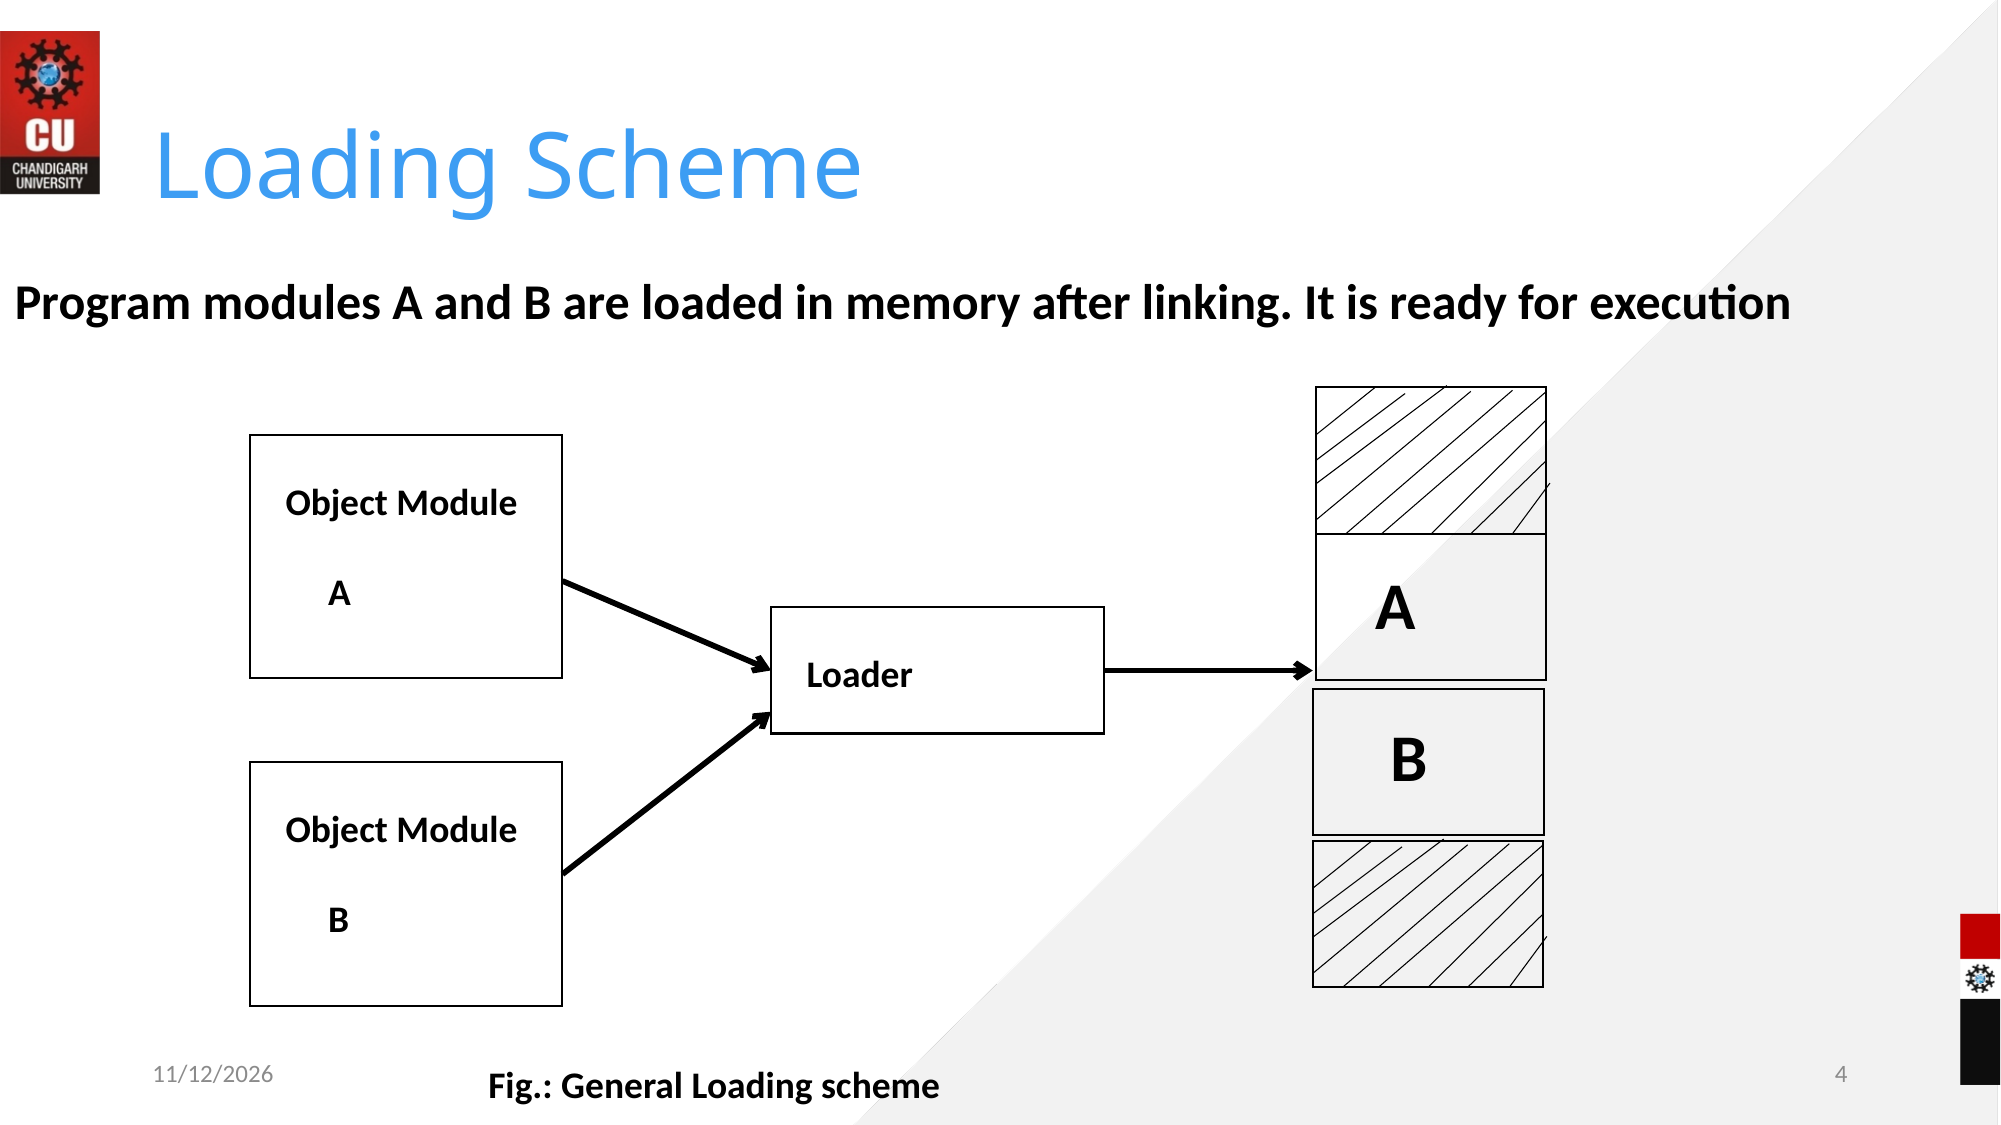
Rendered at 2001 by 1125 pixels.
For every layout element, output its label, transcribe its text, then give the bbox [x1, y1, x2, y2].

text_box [249, 385, 1550, 1115]
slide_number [137, 1042, 249, 1103]
text_box Program modules A and B are loaded in memory after linking. It is ready for execution [0, 262, 2000, 338]
picture [0, 0, 2001, 1125]
slide_number 4 [1550, 1042, 1863, 1103]
title Loading Scheme [137, 59, 1863, 262]
